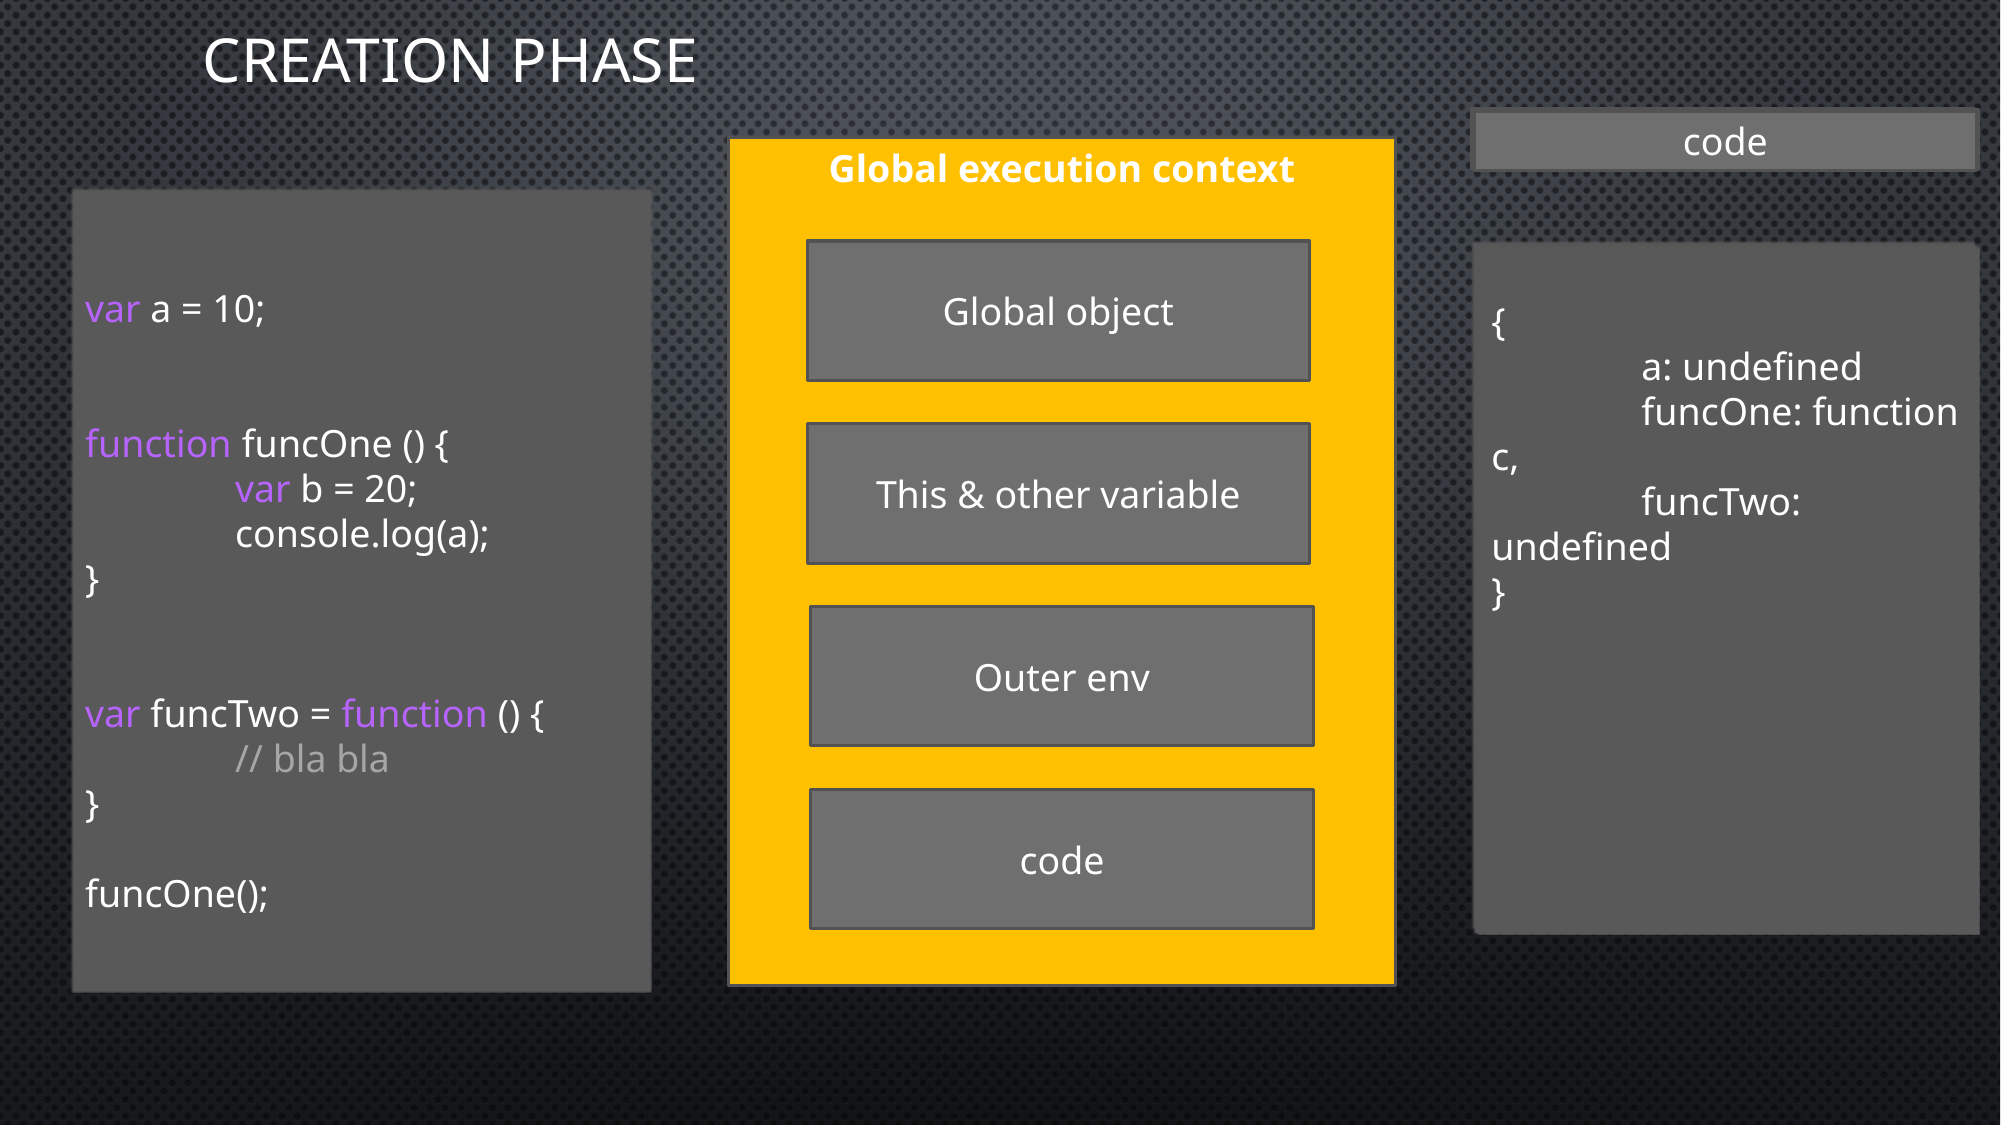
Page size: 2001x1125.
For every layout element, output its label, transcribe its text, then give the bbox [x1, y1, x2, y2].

text_box This & other variable [806, 422, 1311, 565]
text_box code [809, 788, 1315, 930]
text_box var a = 10; function funcOne () { var b = 20; console.log(a); } var funcTwo = function () { // bla bla } funcOne(); [74, 191, 650, 991]
text_box Global execution context [727, 136, 1397, 987]
text_box Global object [806, 239, 1311, 382]
text_box code [1473, 109, 1978, 172]
text_box { a: undefined funcOne: function c, funcTwo: undefined } [1479, 248, 1979, 934]
title Creation phase [187, 14, 1813, 103]
text_box Outer env [809, 605, 1315, 747]
